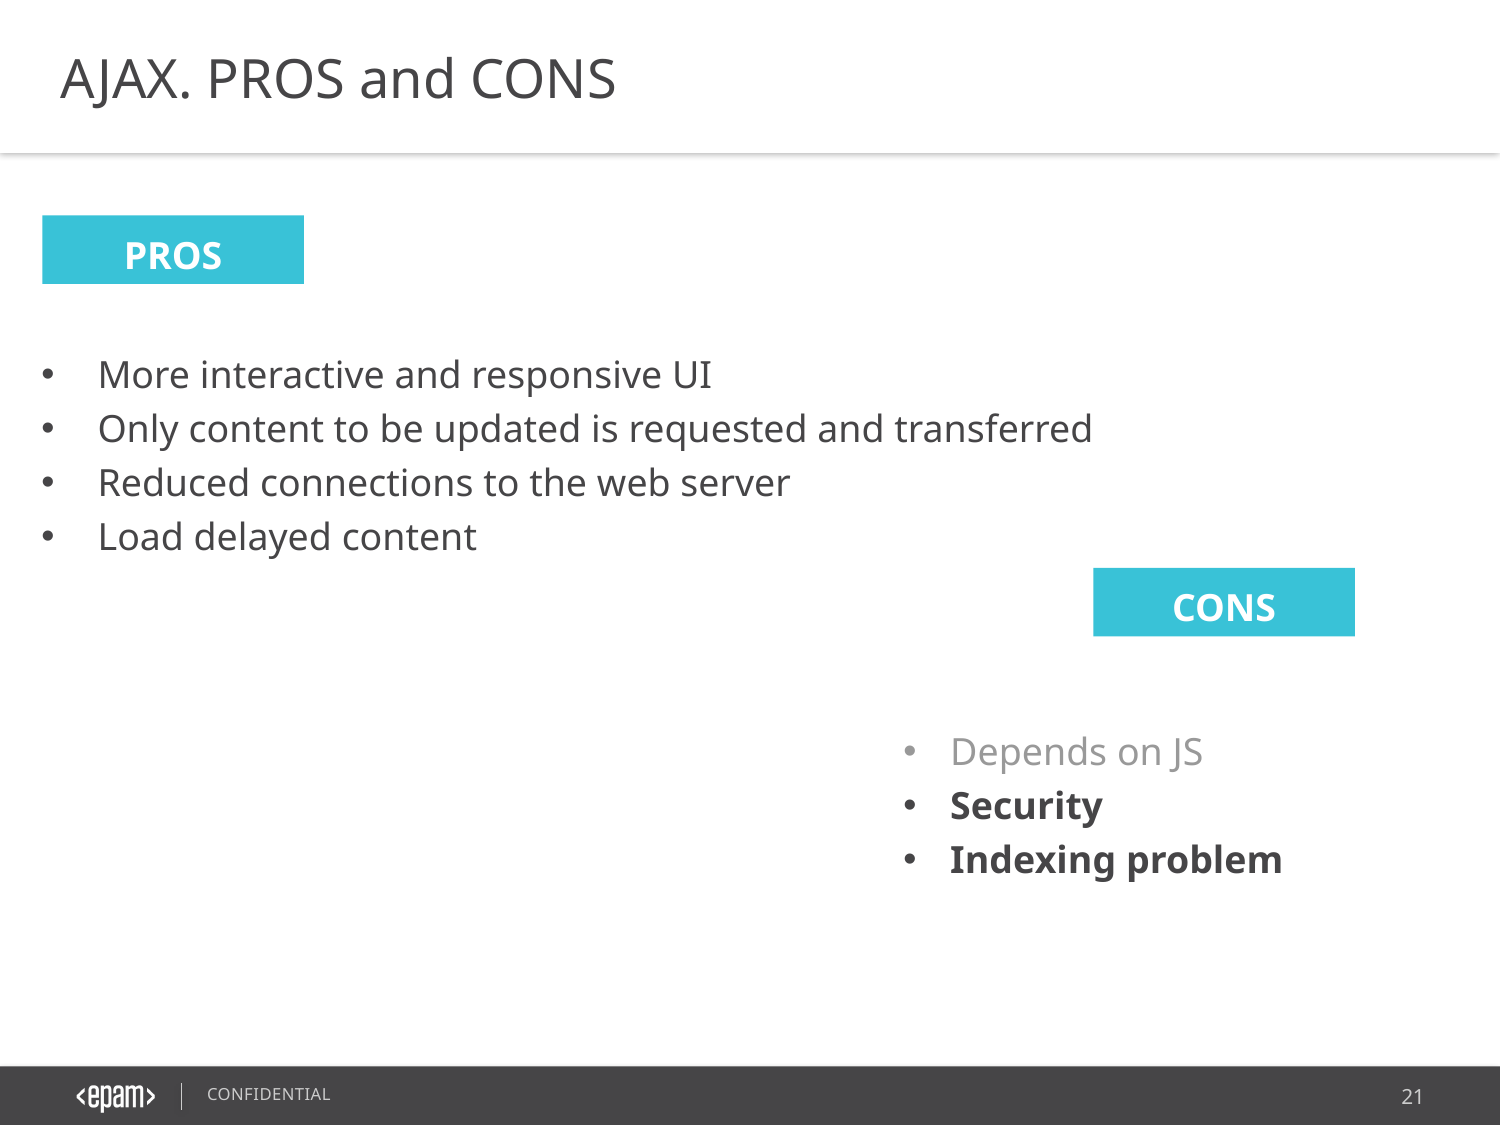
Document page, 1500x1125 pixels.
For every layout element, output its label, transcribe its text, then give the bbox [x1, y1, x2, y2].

text_box More interactive and responsive UI Only content to be updated is requested and transferred Reduced connections to the web server Load delayed content [26, 334, 1110, 566]
text_box CONS [1093, 567, 1355, 637]
list AJAX. PROS and CONS [0, 0, 1500, 153]
picture [76, 1085, 155, 1113]
text_box PROS [42, 215, 304, 284]
text_box Depends on JS Security Indexing problem [888, 711, 1299, 889]
